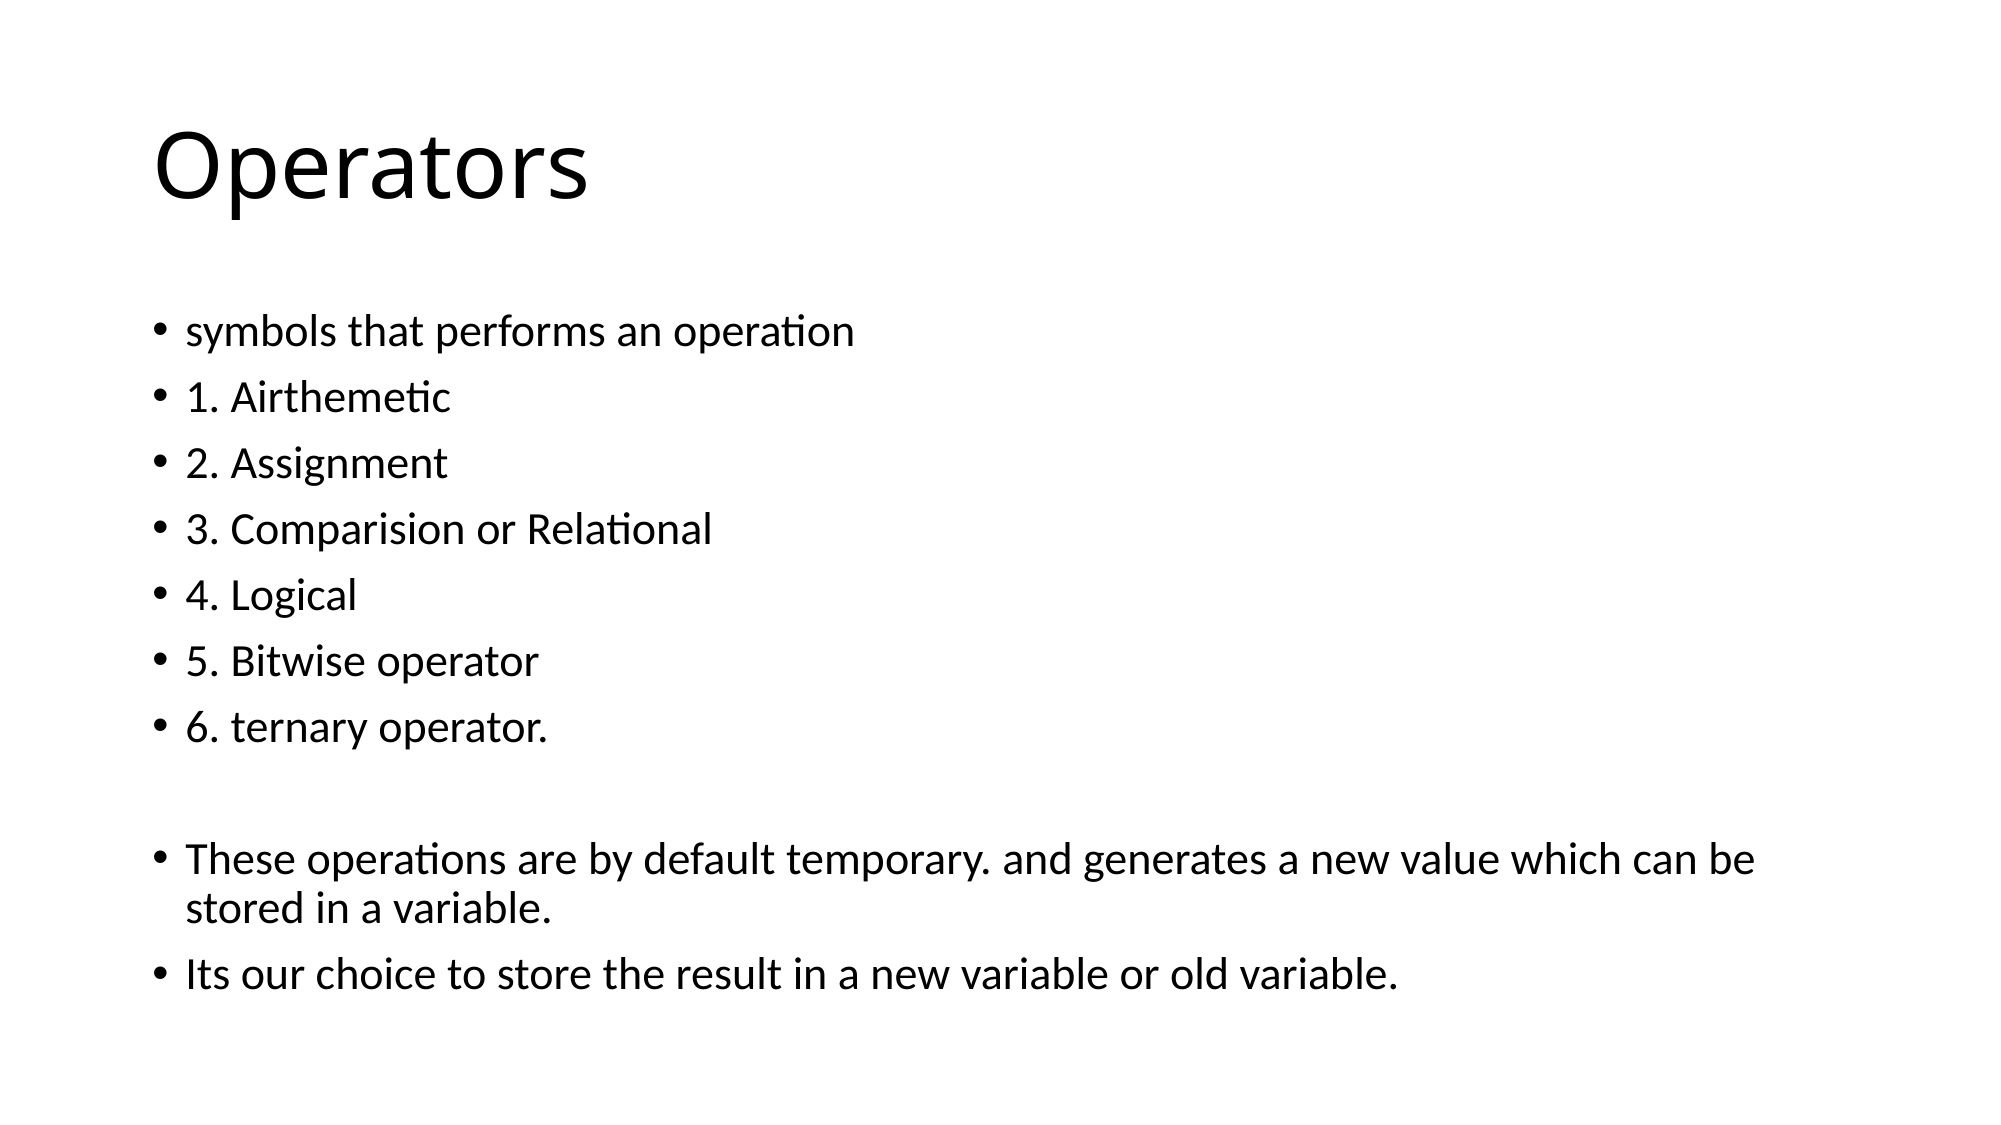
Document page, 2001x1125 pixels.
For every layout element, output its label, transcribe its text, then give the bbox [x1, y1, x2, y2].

list symbols that performs an operation 1. Airthemetic 2. Assignment 3. Comparision or Relational 4. Logical 5. Bitwise operator 6. ternary operator. These operations are by default temporary. and generates a new value which can be stored in a variable. Its our choice to store the result in a new variable or old variable. [137, 299, 1863, 1014]
title Operators [137, 59, 1863, 278]
